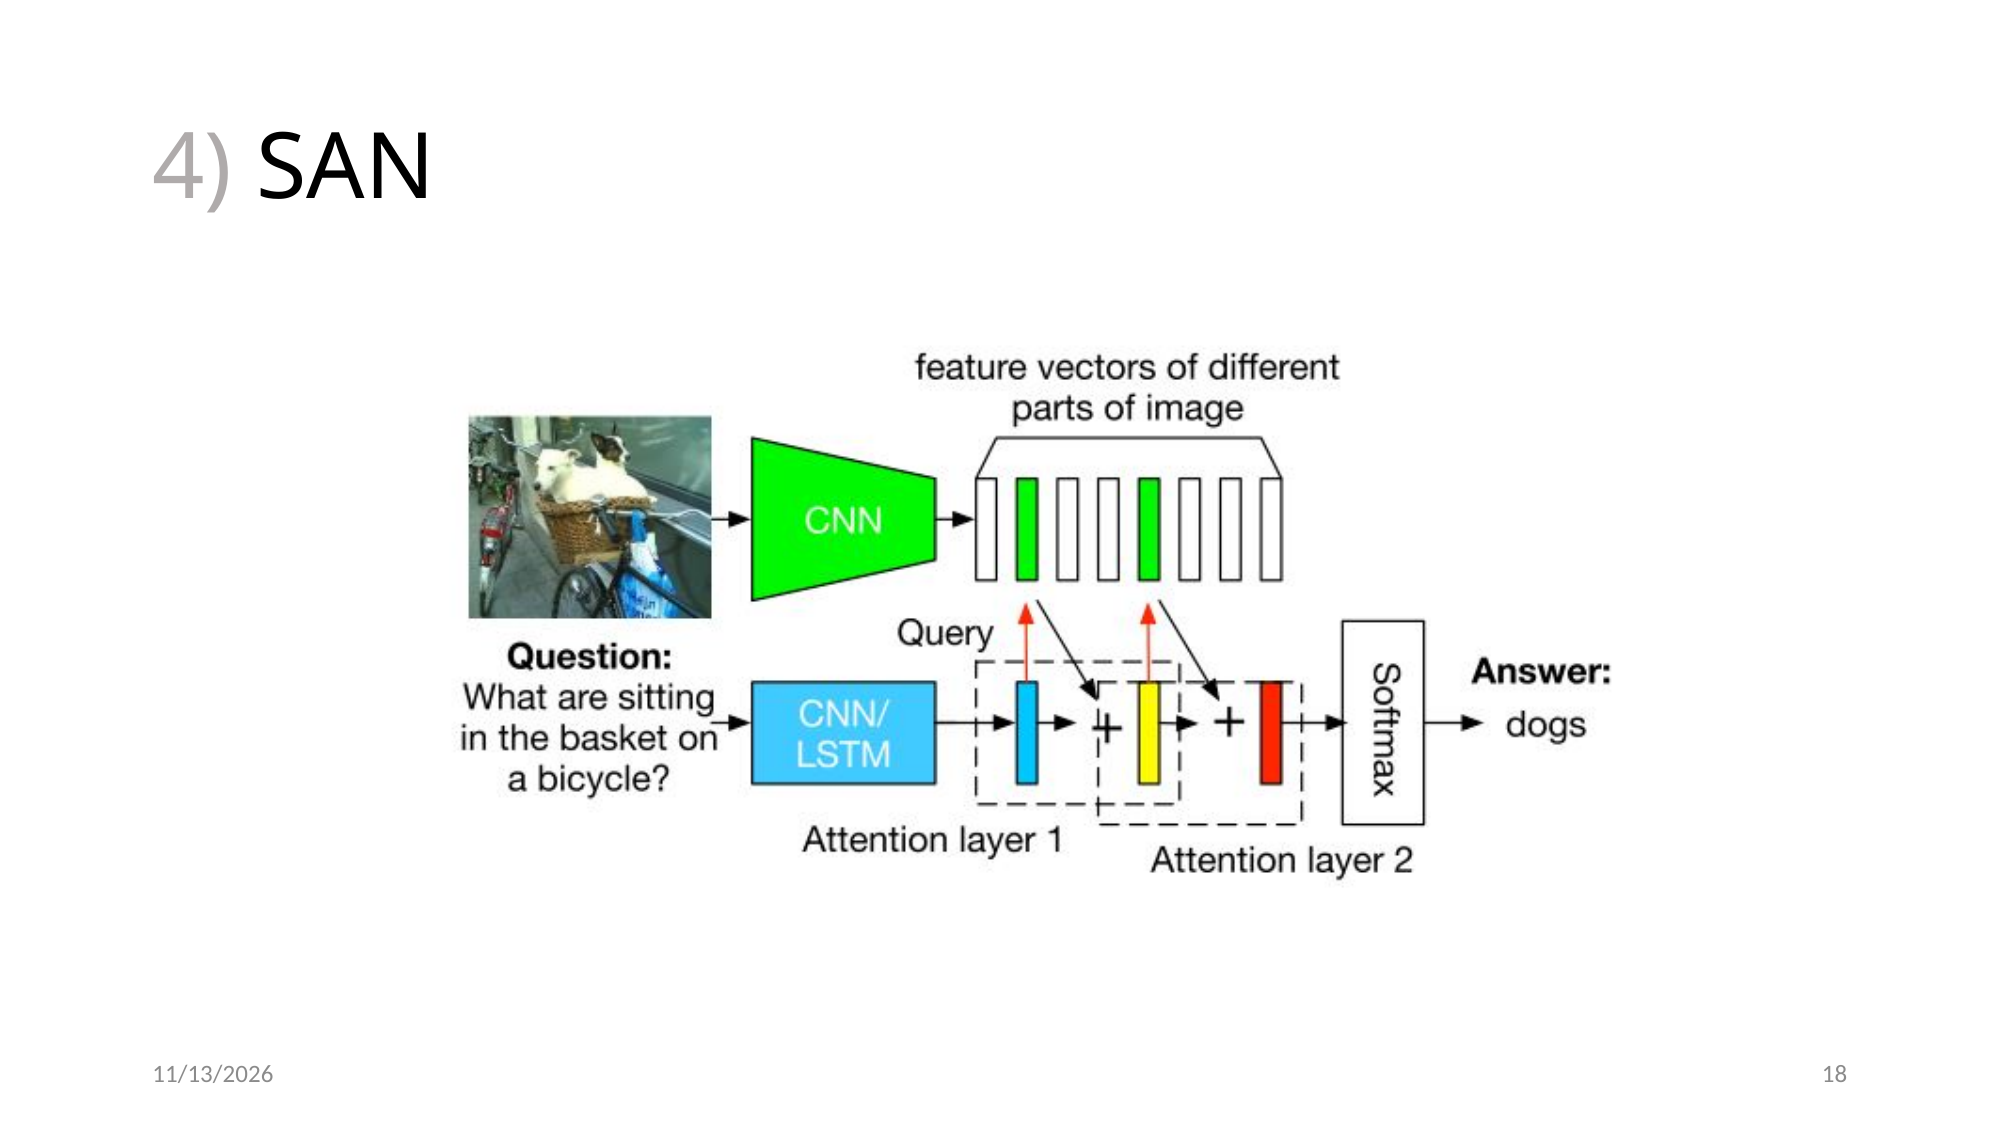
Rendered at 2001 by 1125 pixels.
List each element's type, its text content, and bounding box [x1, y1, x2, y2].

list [392, 316, 1649, 918]
title 4) SAN [137, 59, 1863, 278]
slide_number 17 [1412, 1042, 1863, 1103]
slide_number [137, 1042, 588, 1103]
